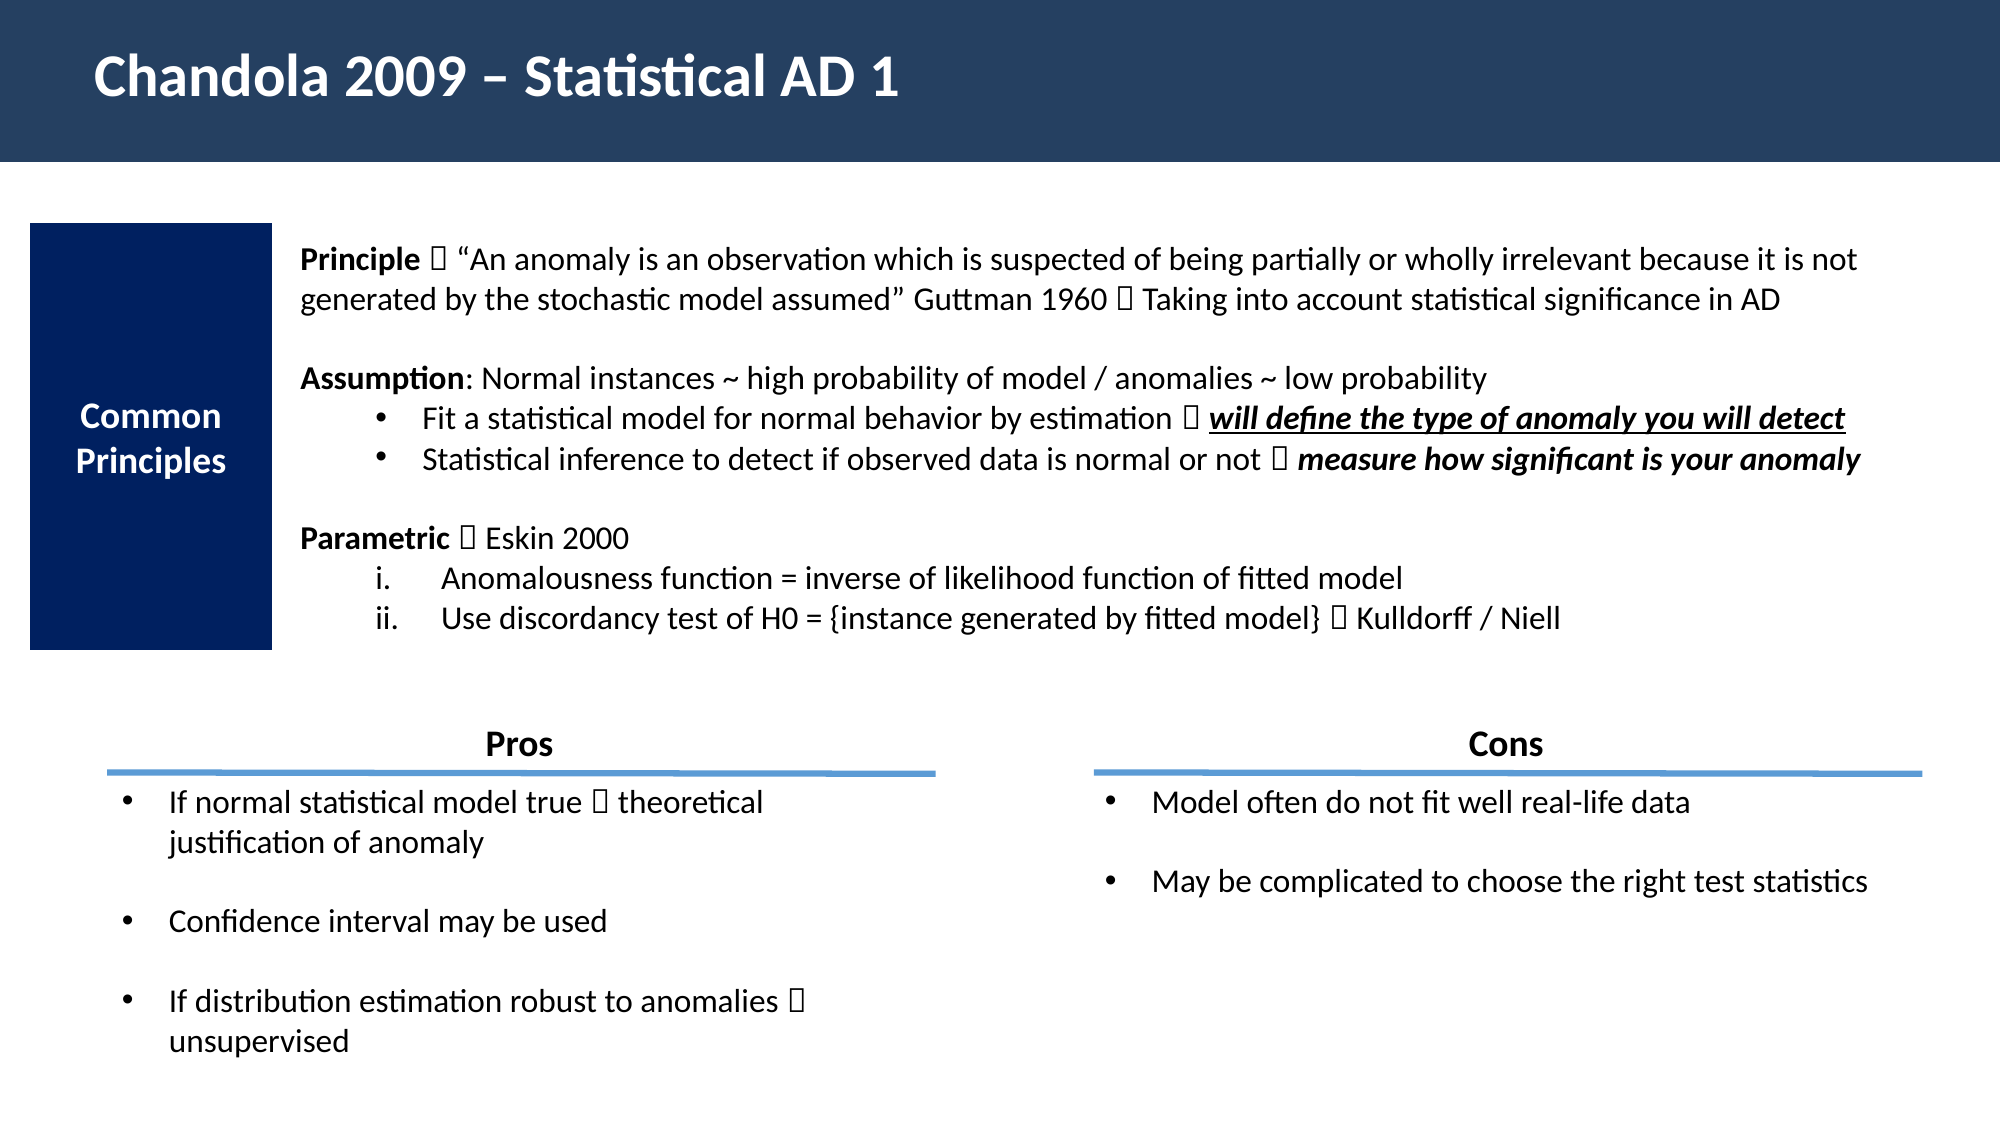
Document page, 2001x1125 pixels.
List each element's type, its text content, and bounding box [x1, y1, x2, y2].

text_box Principle  “An anomaly is an observation which is suspected of being partially or wholly irrelevant because it is not generated by the stochastic model assumed” Guttman 1960  Taking into account statistical significance in AD Assumption: Normal instances ~ high probability of model / anomalies ~ low probability Fit a statistical model for normal behavior by estimation  will define the type of anomaly you will detect Statistical inference to detect if observed data is normal or not  measure how significant is your anomaly Parametric  Eskin 2000 Anomalousness function = inverse of likelihood function of fitted model Use discordancy test of H0 = {instance generated by fitted model}  Kulldorff / Niell [285, 229, 1903, 644]
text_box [1093, 711, 1923, 774]
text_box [107, 711, 936, 774]
text_box Common Principles [30, 223, 272, 650]
text_box Model often do not fit well real-life data May be complicated to choose the right test statistics [1090, 772, 1919, 1027]
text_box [0, 0, 2000, 162]
text_box If normal statistical model true  theoretical justification of anomaly Confidence interval may be used If distribution estimation robust to anomalies  unsupervised [107, 774, 936, 1067]
